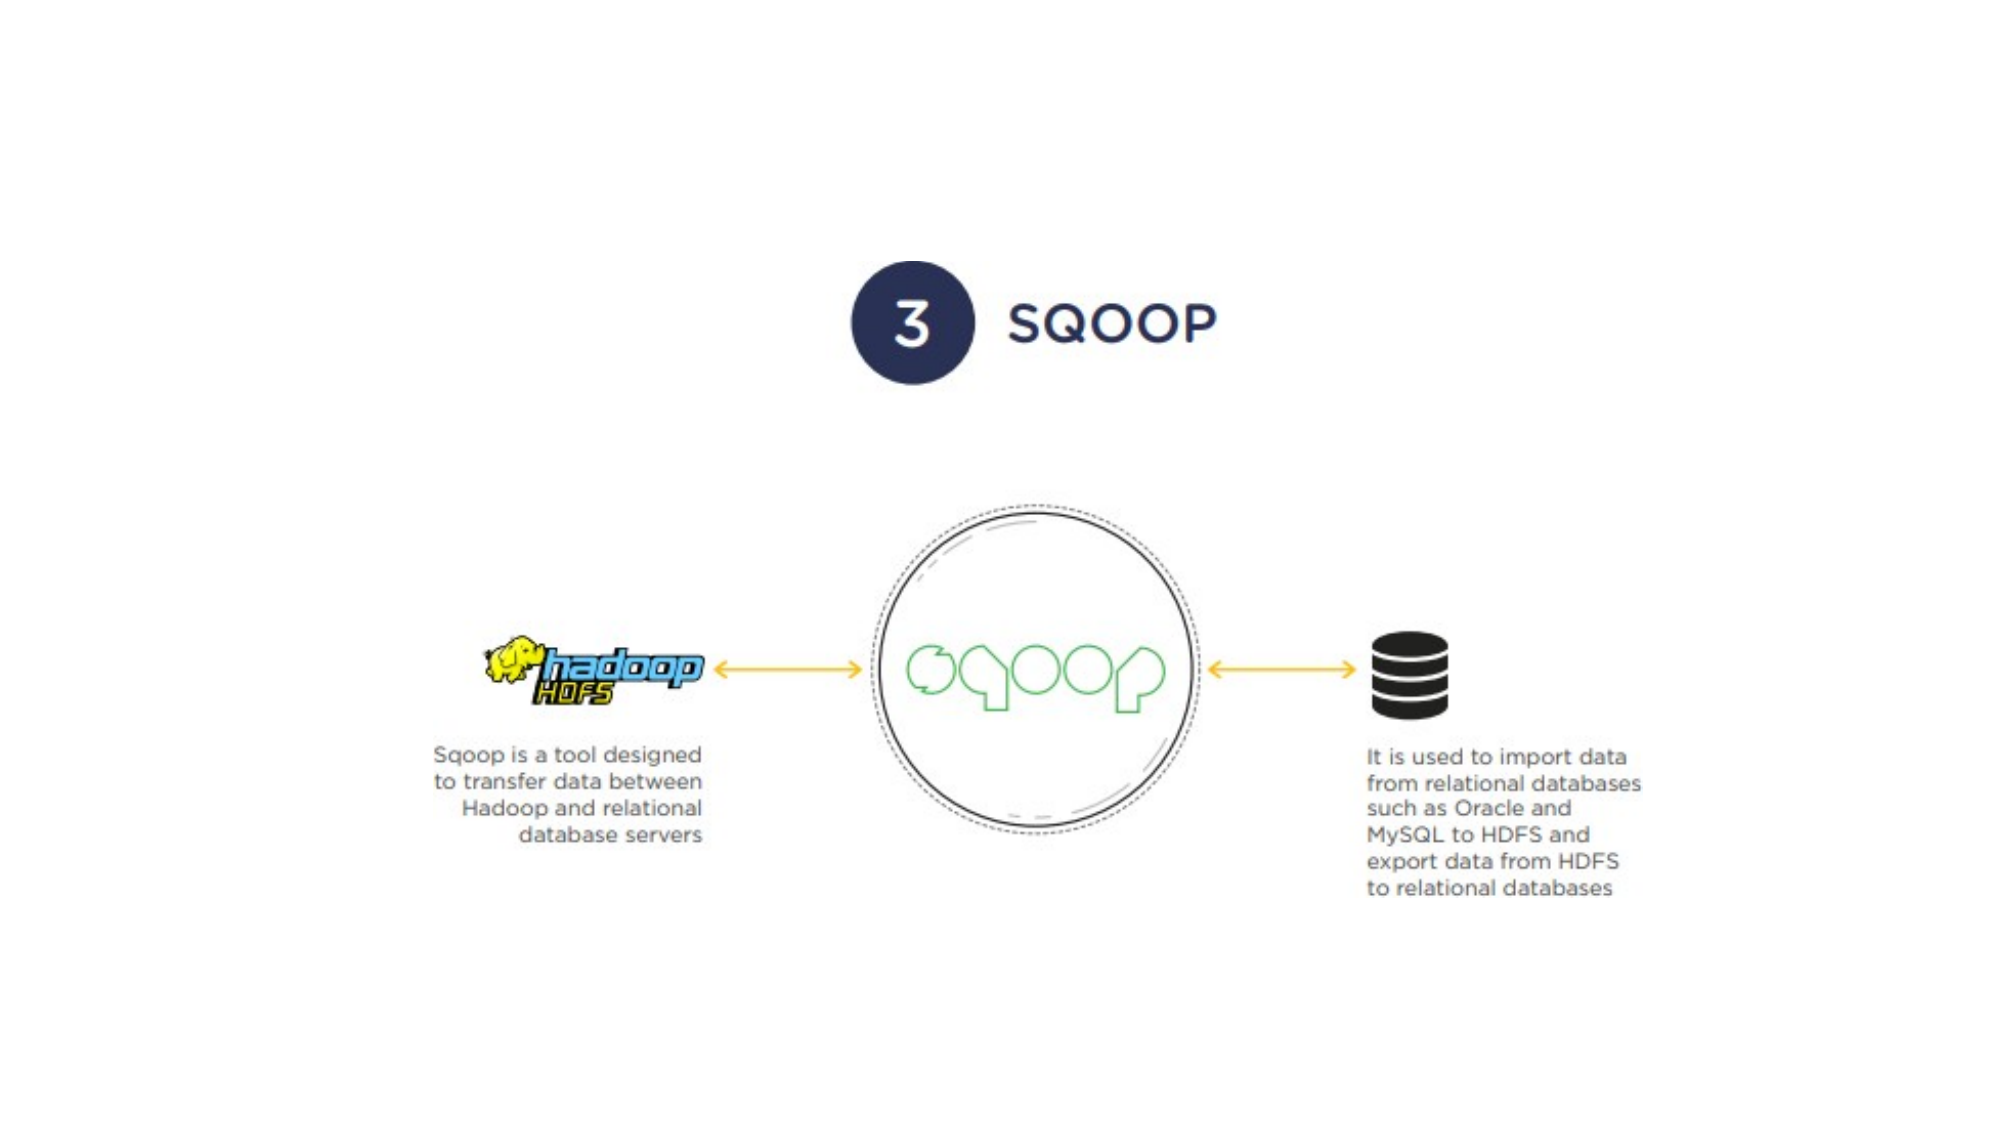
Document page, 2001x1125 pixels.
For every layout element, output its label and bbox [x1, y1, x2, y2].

picture [432, 261, 1644, 899]
